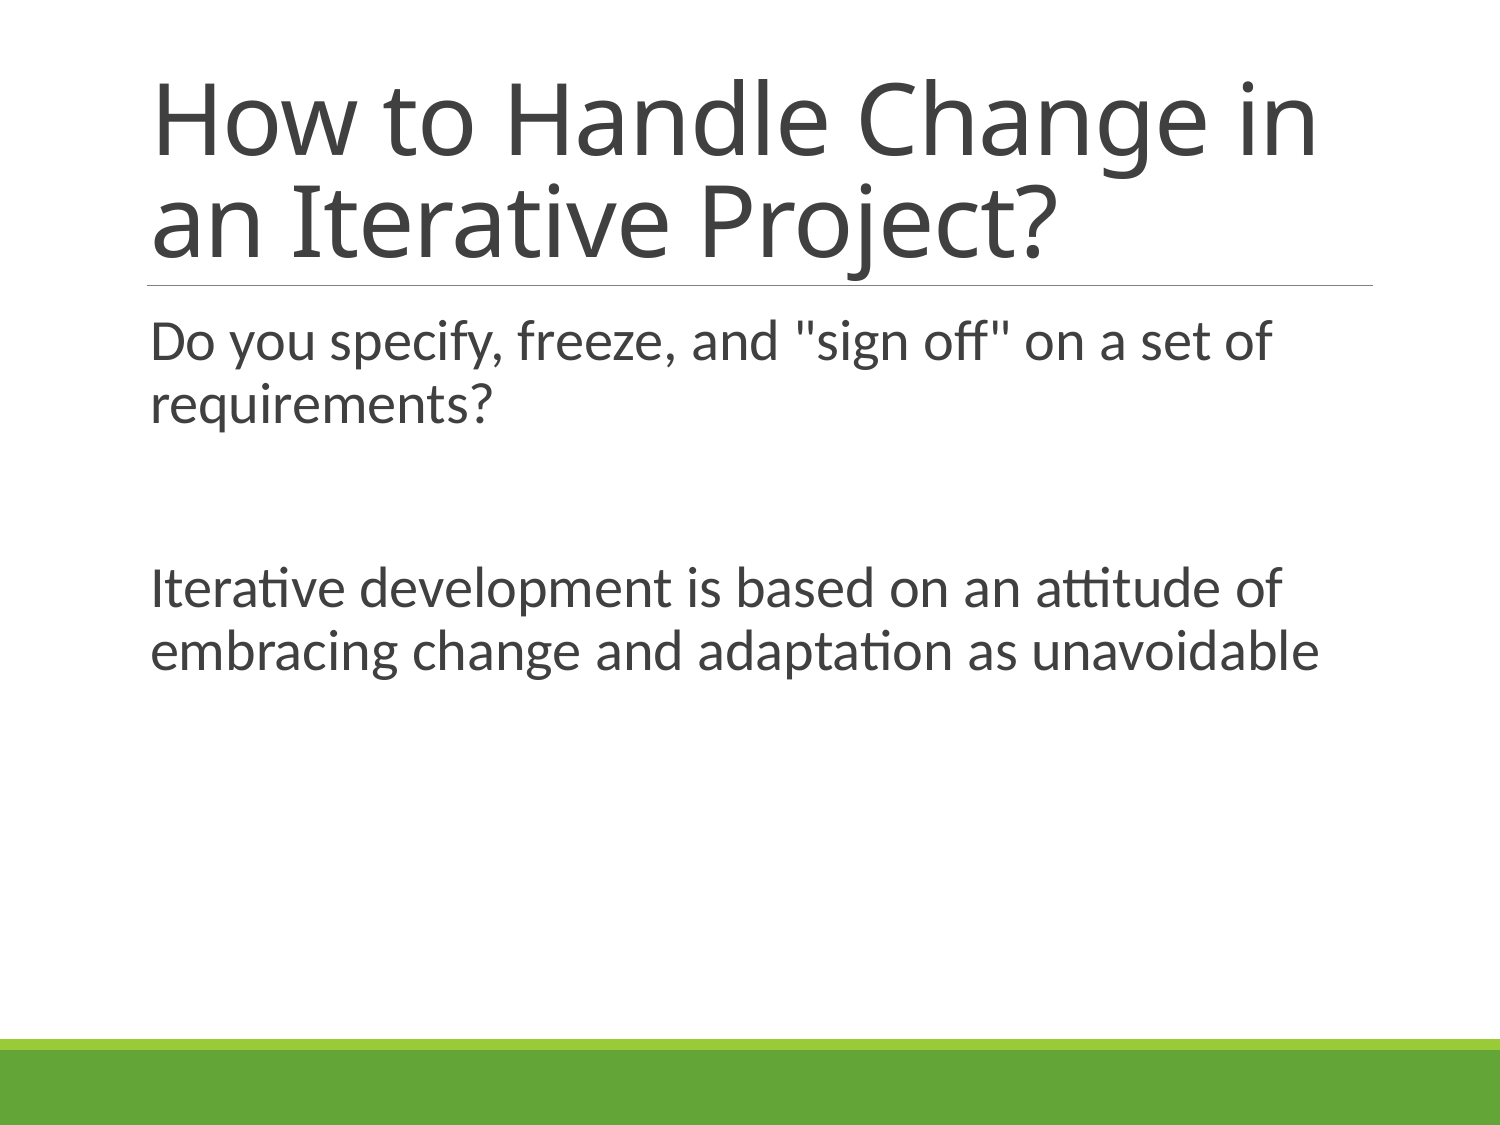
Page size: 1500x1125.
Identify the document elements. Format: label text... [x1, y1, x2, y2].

list Do you specify, freeze, and "sign off" on a set of requirements? Iterative development is based on an attitude of embracing change and adaptation as unavoidable [135, 302, 1373, 963]
title How to Handle Change in an Iterative Project? [135, 47, 1373, 285]
